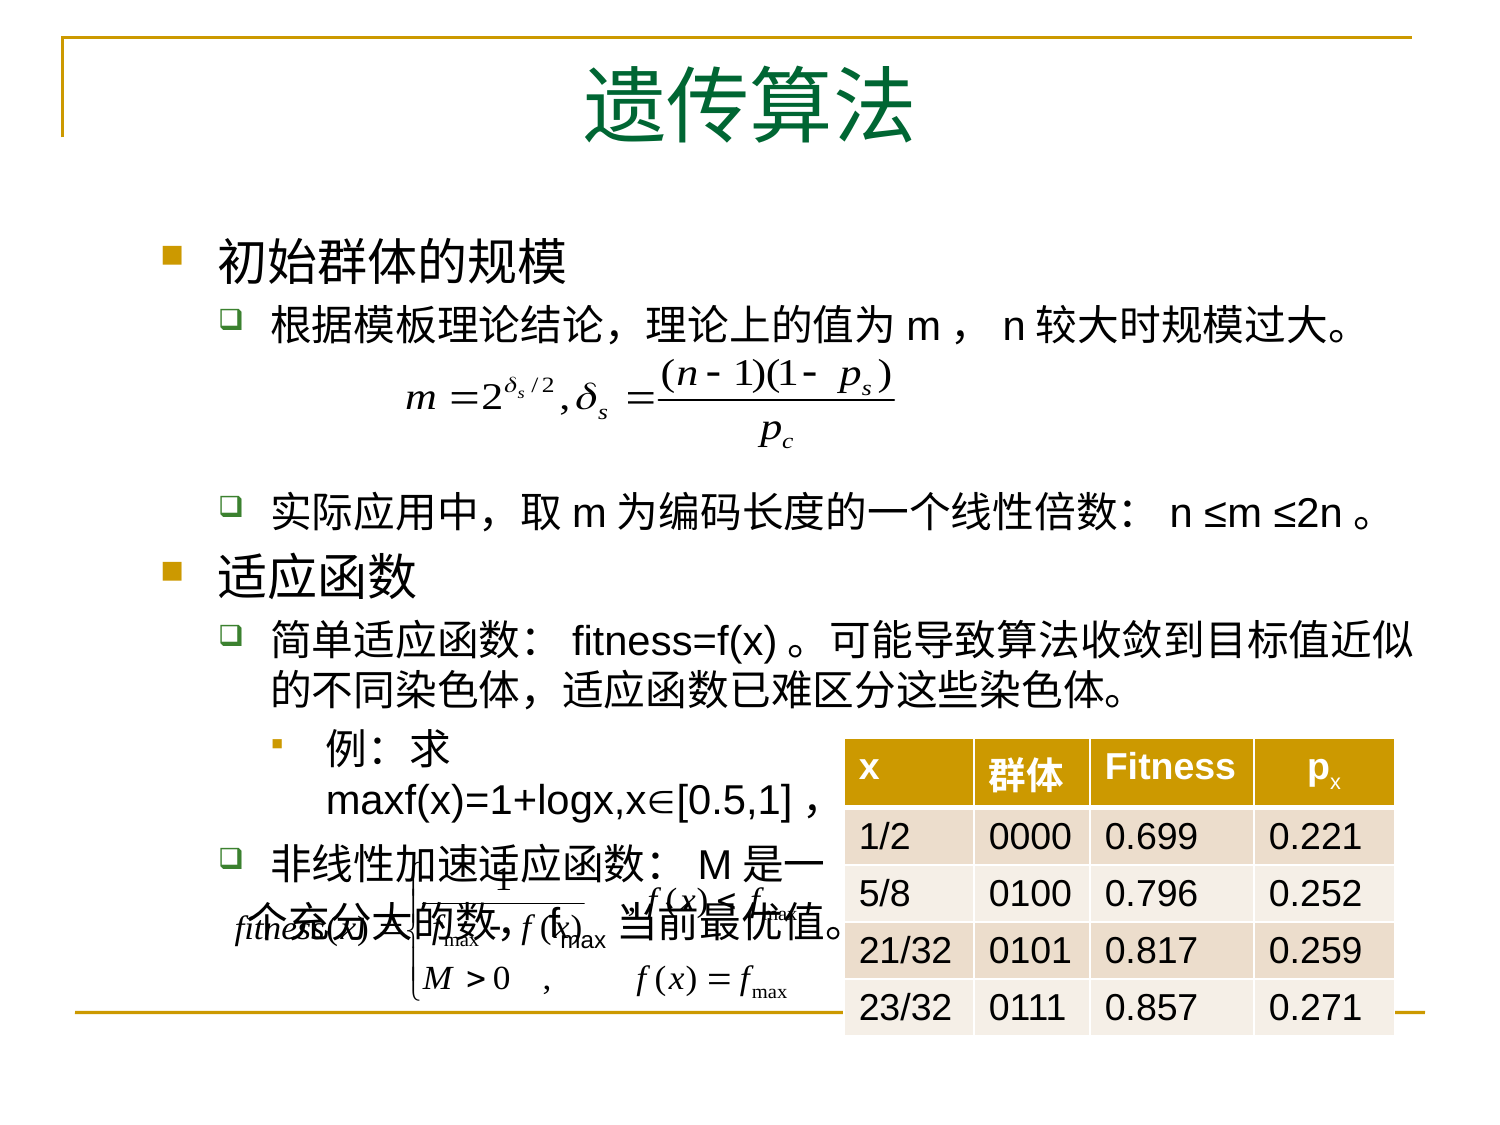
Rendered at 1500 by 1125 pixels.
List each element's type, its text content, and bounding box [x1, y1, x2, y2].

table_cell 23/32 [845, 980, 973, 1035]
table_cell 0111 [975, 980, 1089, 1035]
list 初始群体的规模 根据模板理论结论，理论上的值为m，n较大时规模过大。 实际应用中，取m为编码长度的一个线性倍数：n ≤m ≤2n。 适应函数 简单适应函数：fitness=f(x)。可能导致算法收敛到目标值近似的不同染色体，适应函数已难区分这些染色体。 例：求maxf(x)=1+logx,x[0.5,1]，x=0.5+x10.5/2+x20.5/22+... 非线性加速适应函数：M是一 个充分大的数，fmax当前最优值。 [34, 222, 1466, 1006]
table_cell 5/8 [845, 866, 973, 921]
table_cell 0.699 [1091, 810, 1253, 864]
table_cell 0.259 [1255, 923, 1394, 978]
table_cell 0100 [975, 866, 1089, 921]
table_cell 0.857 [1091, 980, 1253, 1035]
table_cell 0.796 [1091, 866, 1253, 921]
table_header px [1255, 739, 1394, 805]
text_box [222, 855, 809, 1008]
table_cell 0.817 [1091, 923, 1253, 978]
table_cell 0.221 [1255, 810, 1394, 864]
title 遗传算法 [74, 45, 1426, 222]
table_cell 0.252 [1255, 866, 1394, 921]
table_cell 0.271 [1255, 980, 1394, 1035]
table_cell 0101 [975, 923, 1089, 978]
table_cell 0000 [975, 810, 1089, 864]
table_cell 1/2 [845, 810, 973, 864]
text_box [398, 349, 906, 458]
table_header x [845, 739, 973, 805]
table_header 群体 [975, 739, 1089, 805]
table_header Fitness [1091, 739, 1253, 805]
table_cell 21/32 [845, 923, 973, 978]
